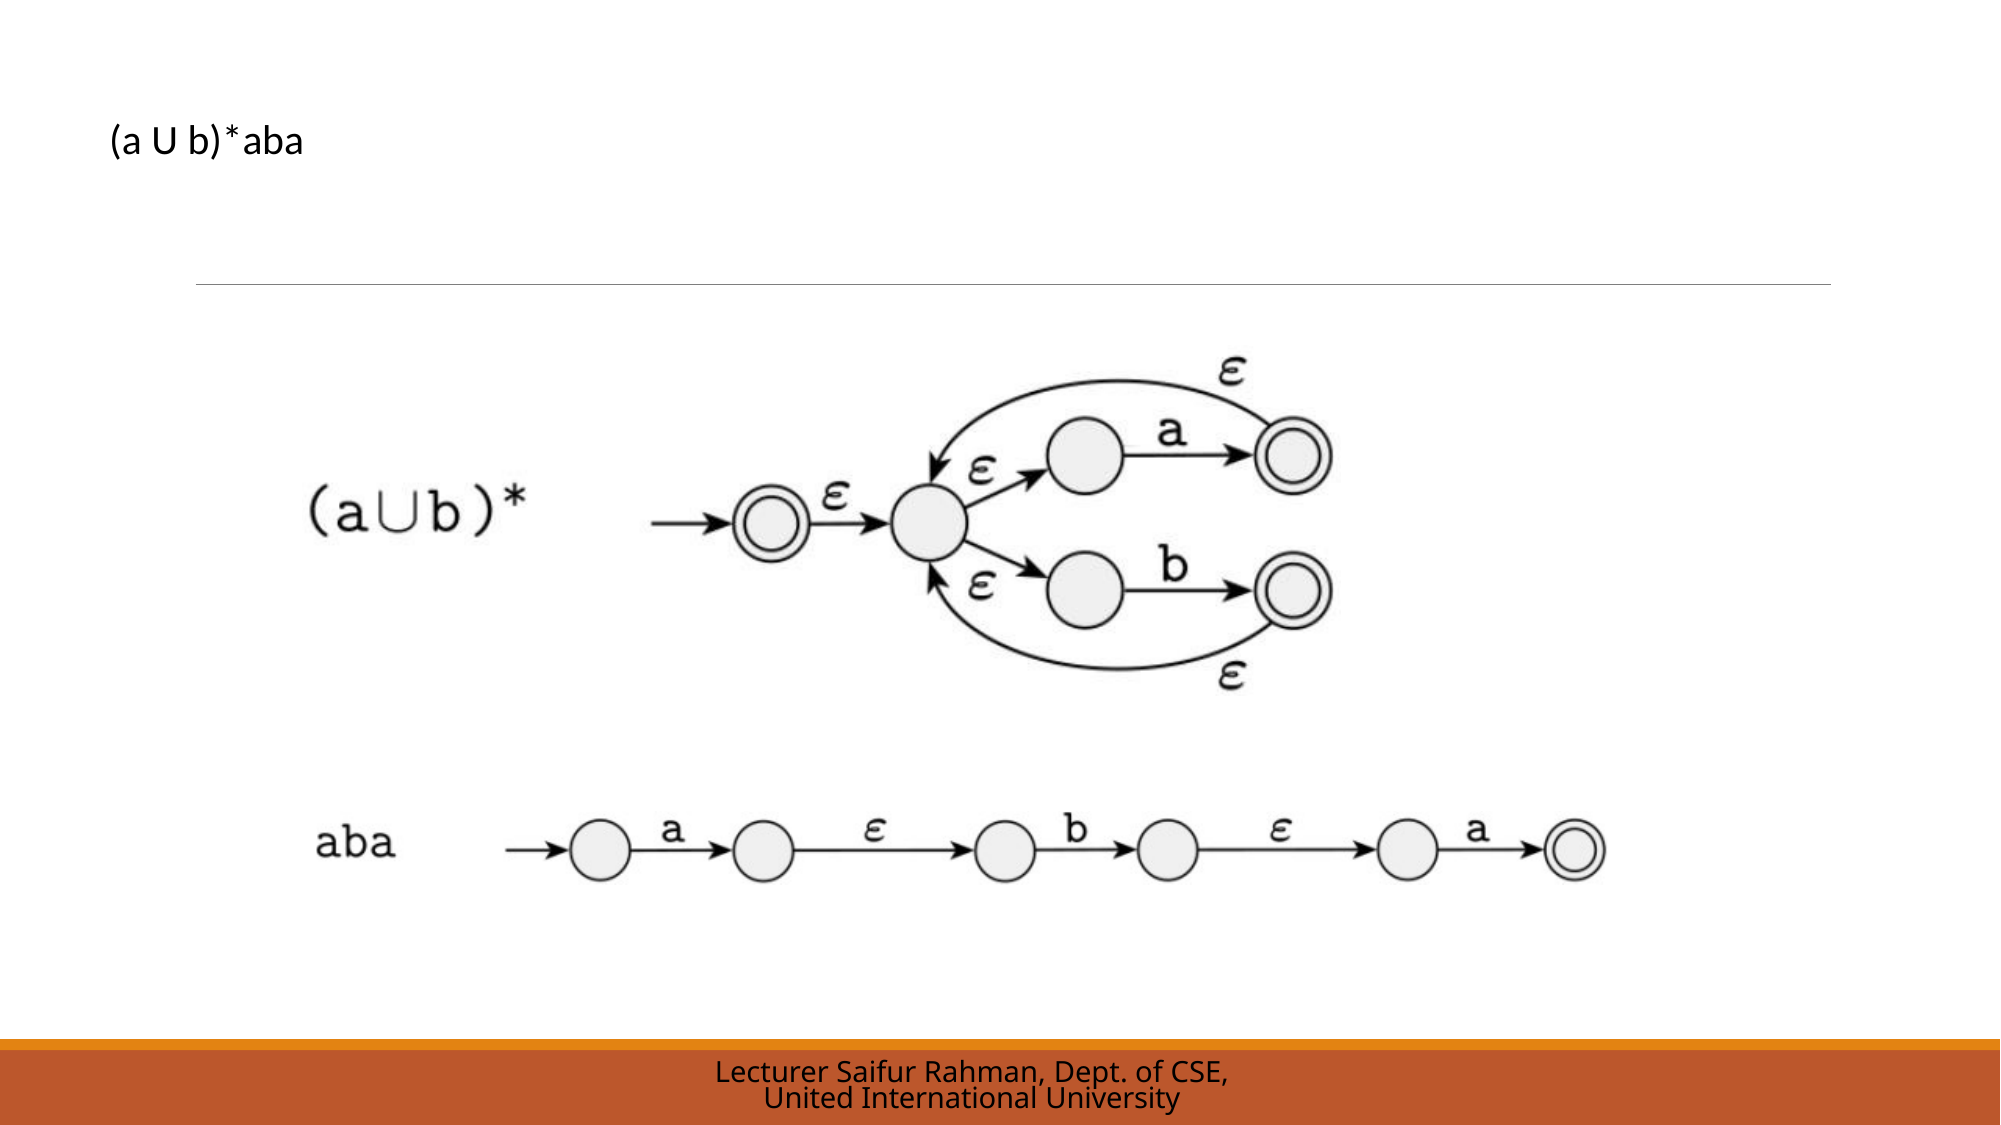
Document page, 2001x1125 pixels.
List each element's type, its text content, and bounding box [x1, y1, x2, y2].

title (a U b)*aba [105, 104, 1737, 301]
text_box Lecturer Saifur Rahman, Dept. of CSE, United International University [706, 1062, 1238, 1115]
picture [302, 345, 1341, 696]
picture [316, 811, 1608, 885]
